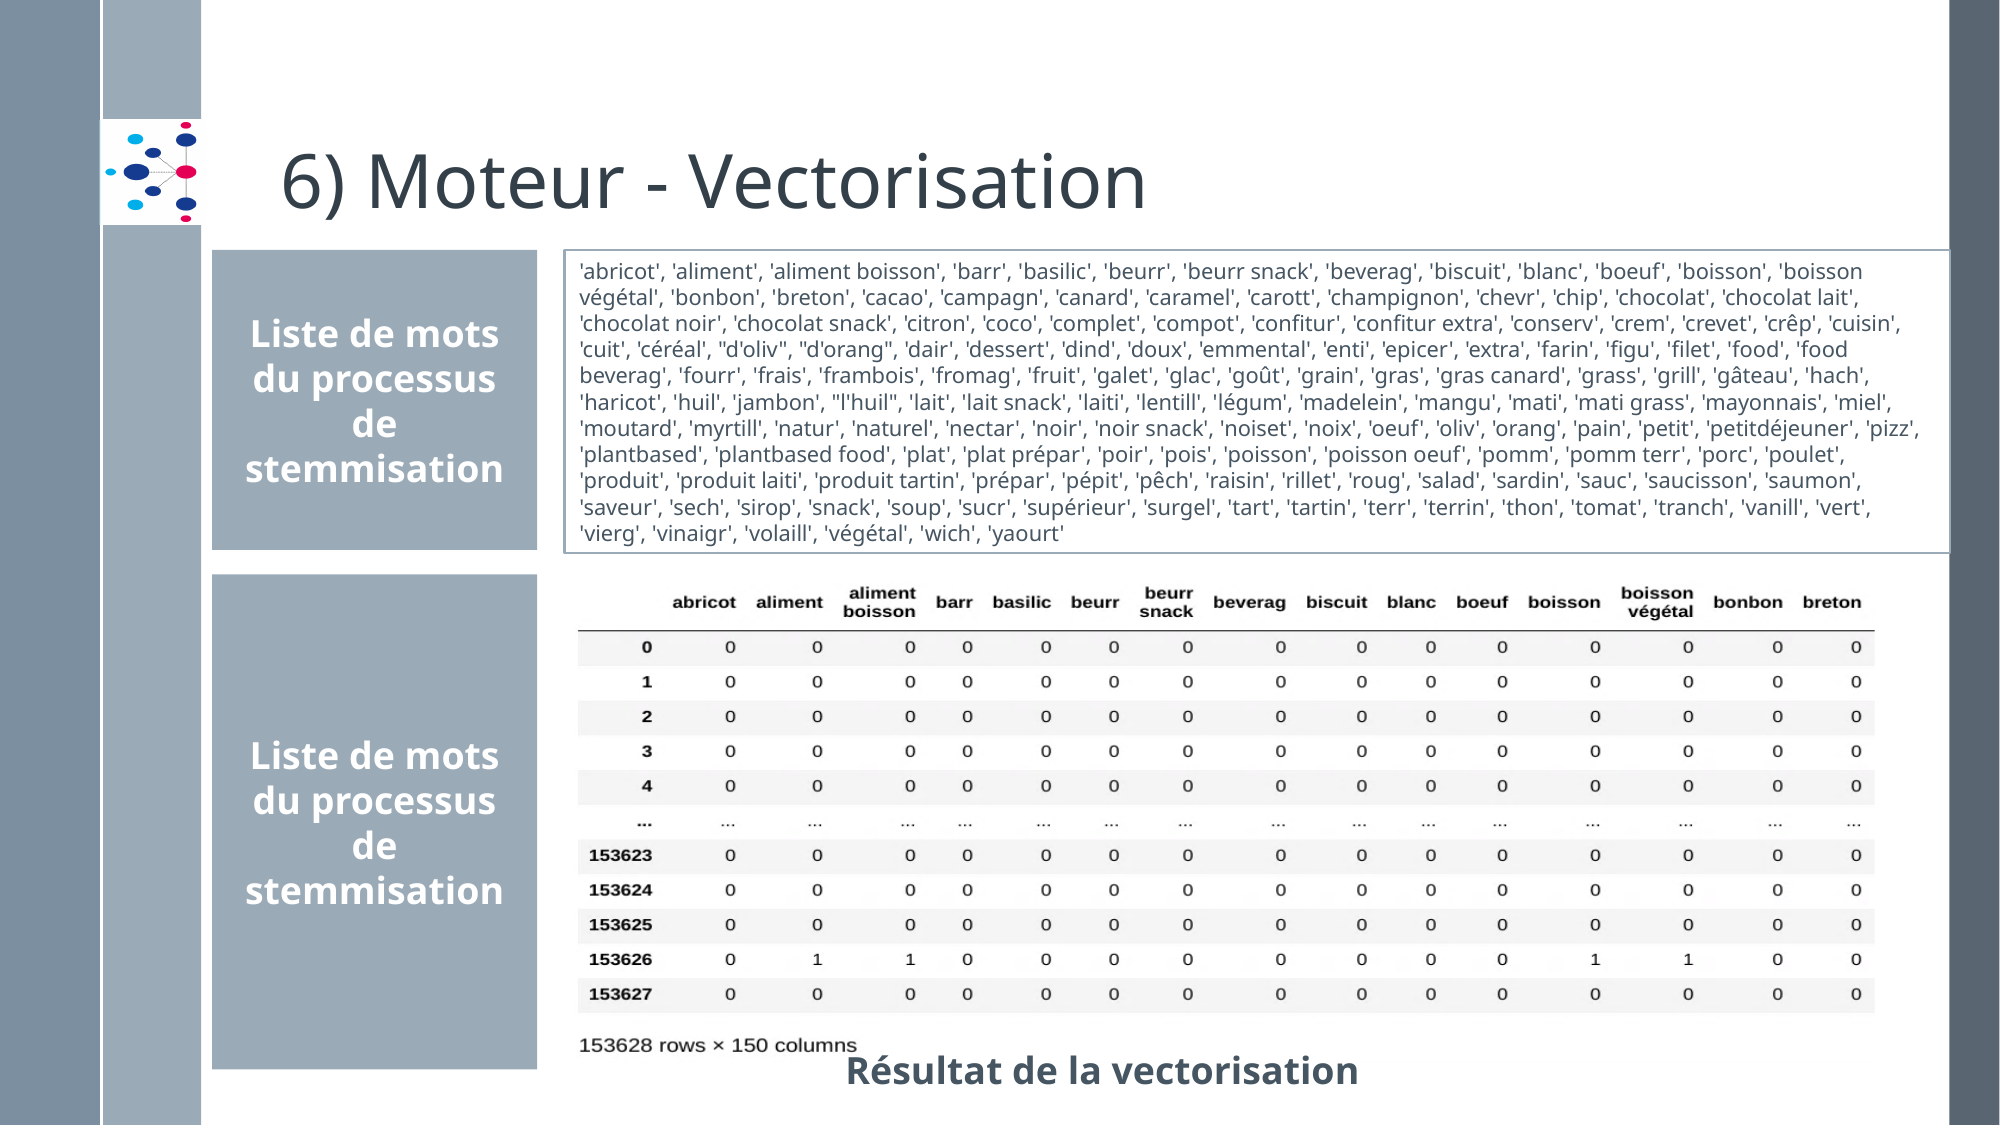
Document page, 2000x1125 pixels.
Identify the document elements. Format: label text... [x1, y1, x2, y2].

picture [571, 567, 1875, 1063]
picture [99, 120, 207, 225]
text_box Résultat de la vectorisation [787, 1063, 1419, 1100]
title 6) Moteur - Vectorisation [265, 28, 1871, 233]
text_box Liste de mots du processus de stemmisation [212, 249, 538, 550]
text_box 'abricot', 'aliment', 'aliment boisson', 'barr', 'basilic', 'beurr', 'beurr snack', 'beverag', 'biscuit', 'blanc', 'boeuf', 'boisson', 'boisson végétal', 'bonbon', 'breton', 'cacao', 'campagn', 'canard', 'caramel', 'carott', 'champignon', 'chevr', 'chip', 'chocolat', 'chocolat lait', 'chocolat noir', 'chocolat snack', 'citron', 'coco', 'complet', 'compot', 'confitur', 'confitur extra', 'conserv', 'crem', 'crevet', 'crêp', 'cuisin', 'cuit', 'céréal', "d'oliv", "d'orang", 'dair', 'dessert', 'dind', 'doux', 'emmental', 'enti', 'epicer', 'extra', 'farin', 'figu', 'filet', 'food', 'food beverag', 'fourr', 'frais', 'frambois', 'fromag', 'fruit', 'galet', 'glac', 'goût', 'grain', 'gras', 'gras canard', 'grass', 'grill', 'gâteau', 'hach', 'haricot', 'huil', 'jambon', "l'huil", 'lait', 'lait snack', 'laiti', 'lentill', 'légum', 'madelein', 'mangu', 'mati', 'mati grass', 'mayonnais', 'miel', 'moutard', 'myrtill', 'natur', 'naturel', 'nectar', 'noir', 'noir snack', 'noiset', 'noix', 'oeuf', 'oliv', 'orang', 'pain', 'petit', 'petitdéjeuner', 'pizz', 'plantbased', 'plantbased food', 'plat', 'plat prépar', 'poir', 'pois', 'poisson', 'poisson oeuf', 'pomm', 'pomm terr', 'porc', 'poulet', 'produit', 'produit laiti', 'produit tartin', 'prépar', 'pépit', 'pêch', 'raisin', 'rillet', 'roug', 'salad', 'sardin', 'sauc', 'saucisson', 'saumon', 'saveur', 'sech', 'sirop', 'snack', 'soup', 'sucr', 'supérieur', 'surgel', 'tart', 'tartin', 'terr', 'terrin', 'thon', 'tomat', 'tranch', 'vanill', 'vert', 'vierg', 'vinaigr', 'volaill', 'végétal', 'wich', 'yaourt' [564, 249, 1950, 554]
text_box Liste de mots du processus de stemmisation [212, 574, 538, 1070]
